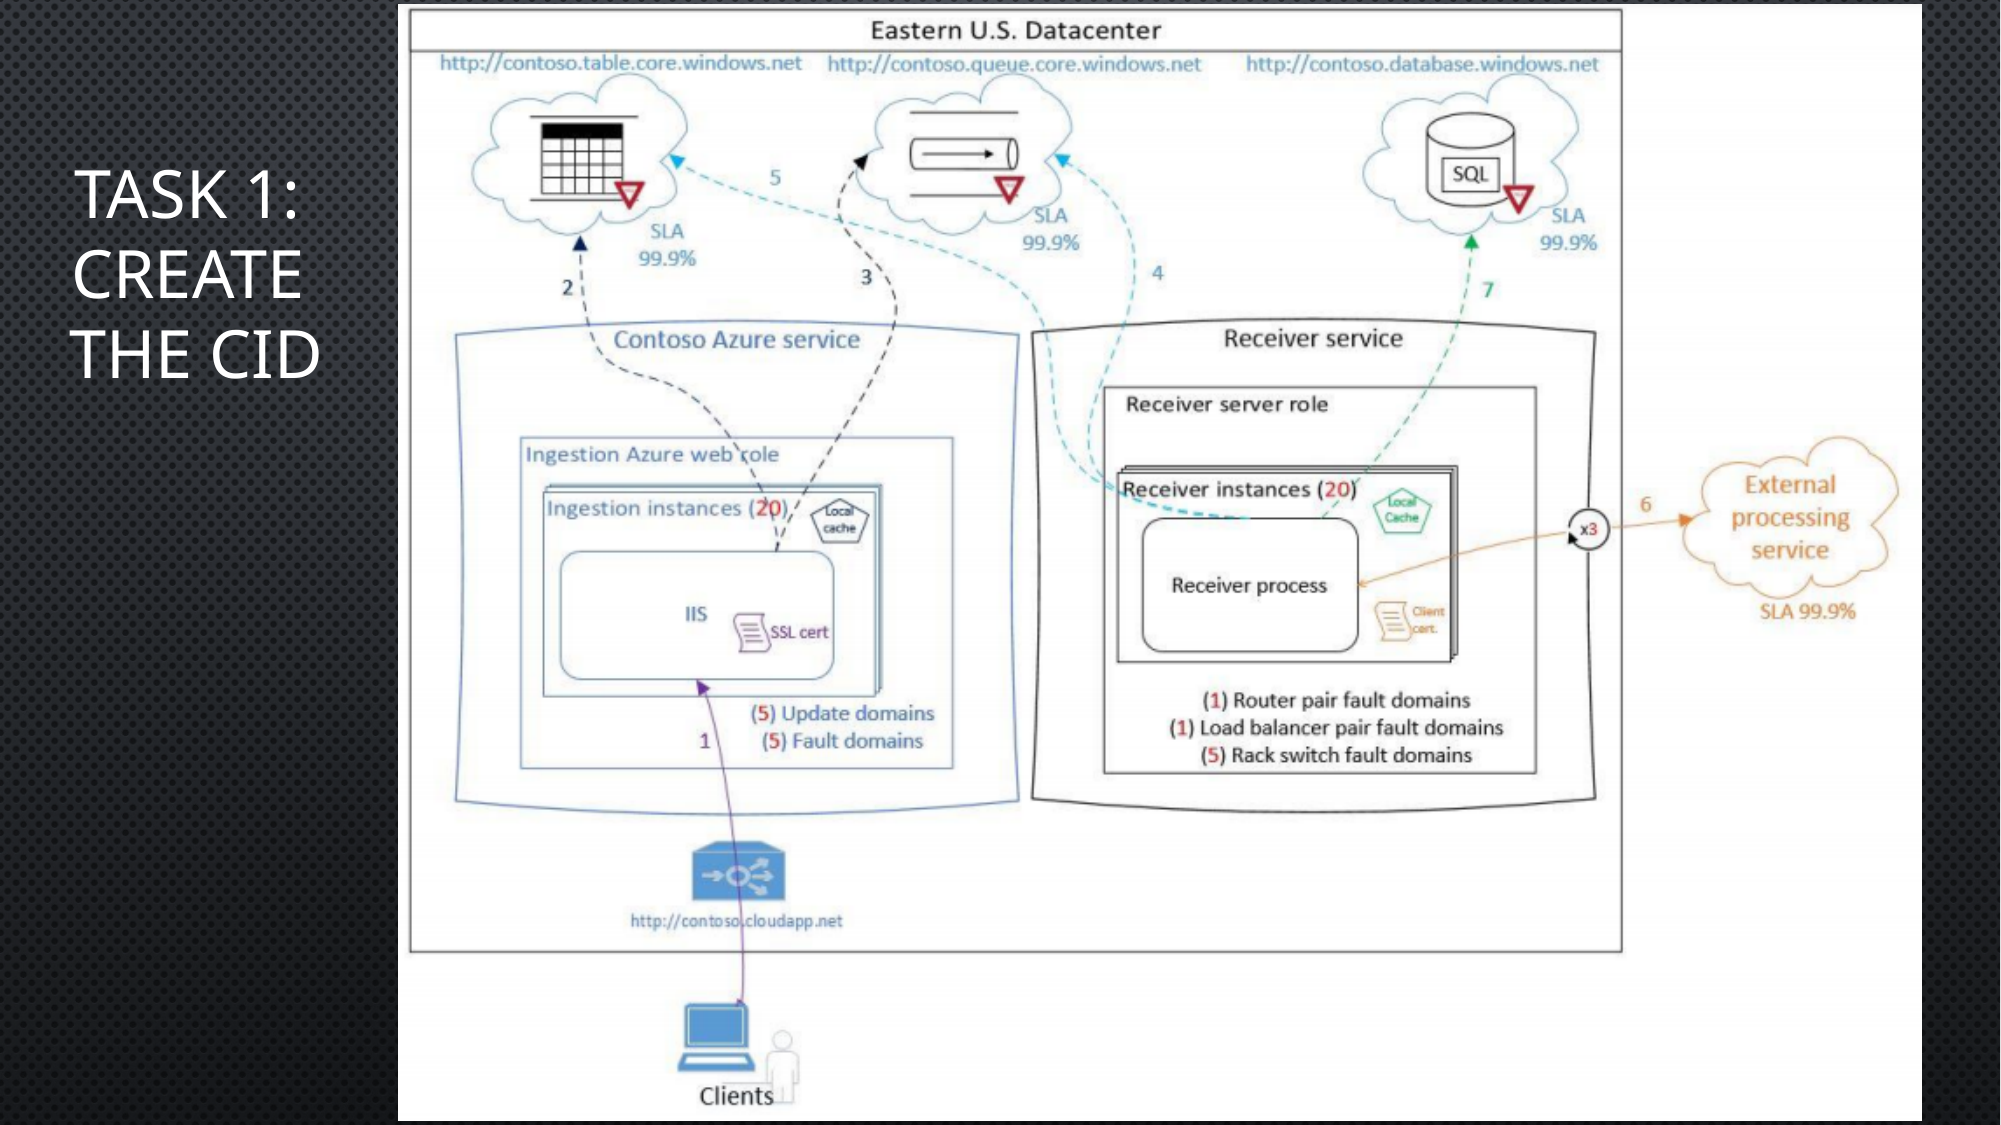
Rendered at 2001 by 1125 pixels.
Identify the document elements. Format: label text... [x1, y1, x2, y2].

title Task 1: Create the CID [22, 115, 371, 429]
picture [398, 4, 1922, 1121]
